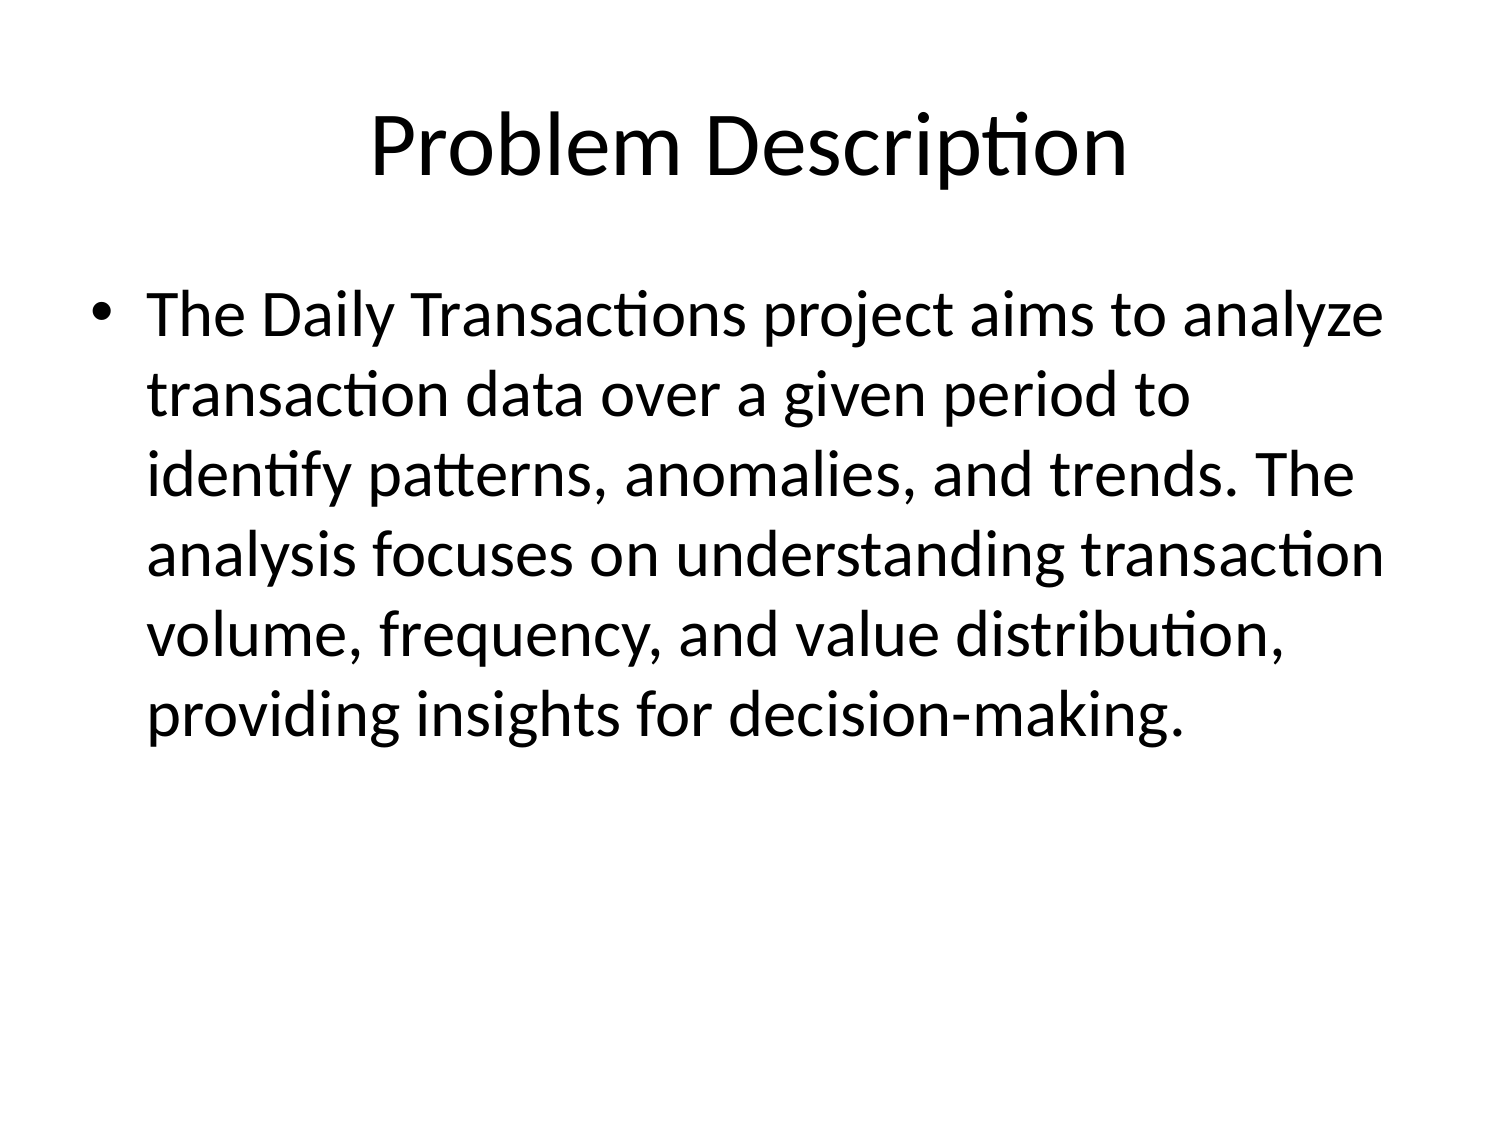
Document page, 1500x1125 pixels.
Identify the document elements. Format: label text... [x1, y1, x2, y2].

list The Daily Transactions project aims to analyze transaction data over a given period to identify patterns, anomalies, and trends. The analysis focuses on understanding transaction volume, frequency, and value distribution, providing insights for decision-making. [75, 262, 1425, 1005]
title Problem Description [75, 45, 1425, 233]
